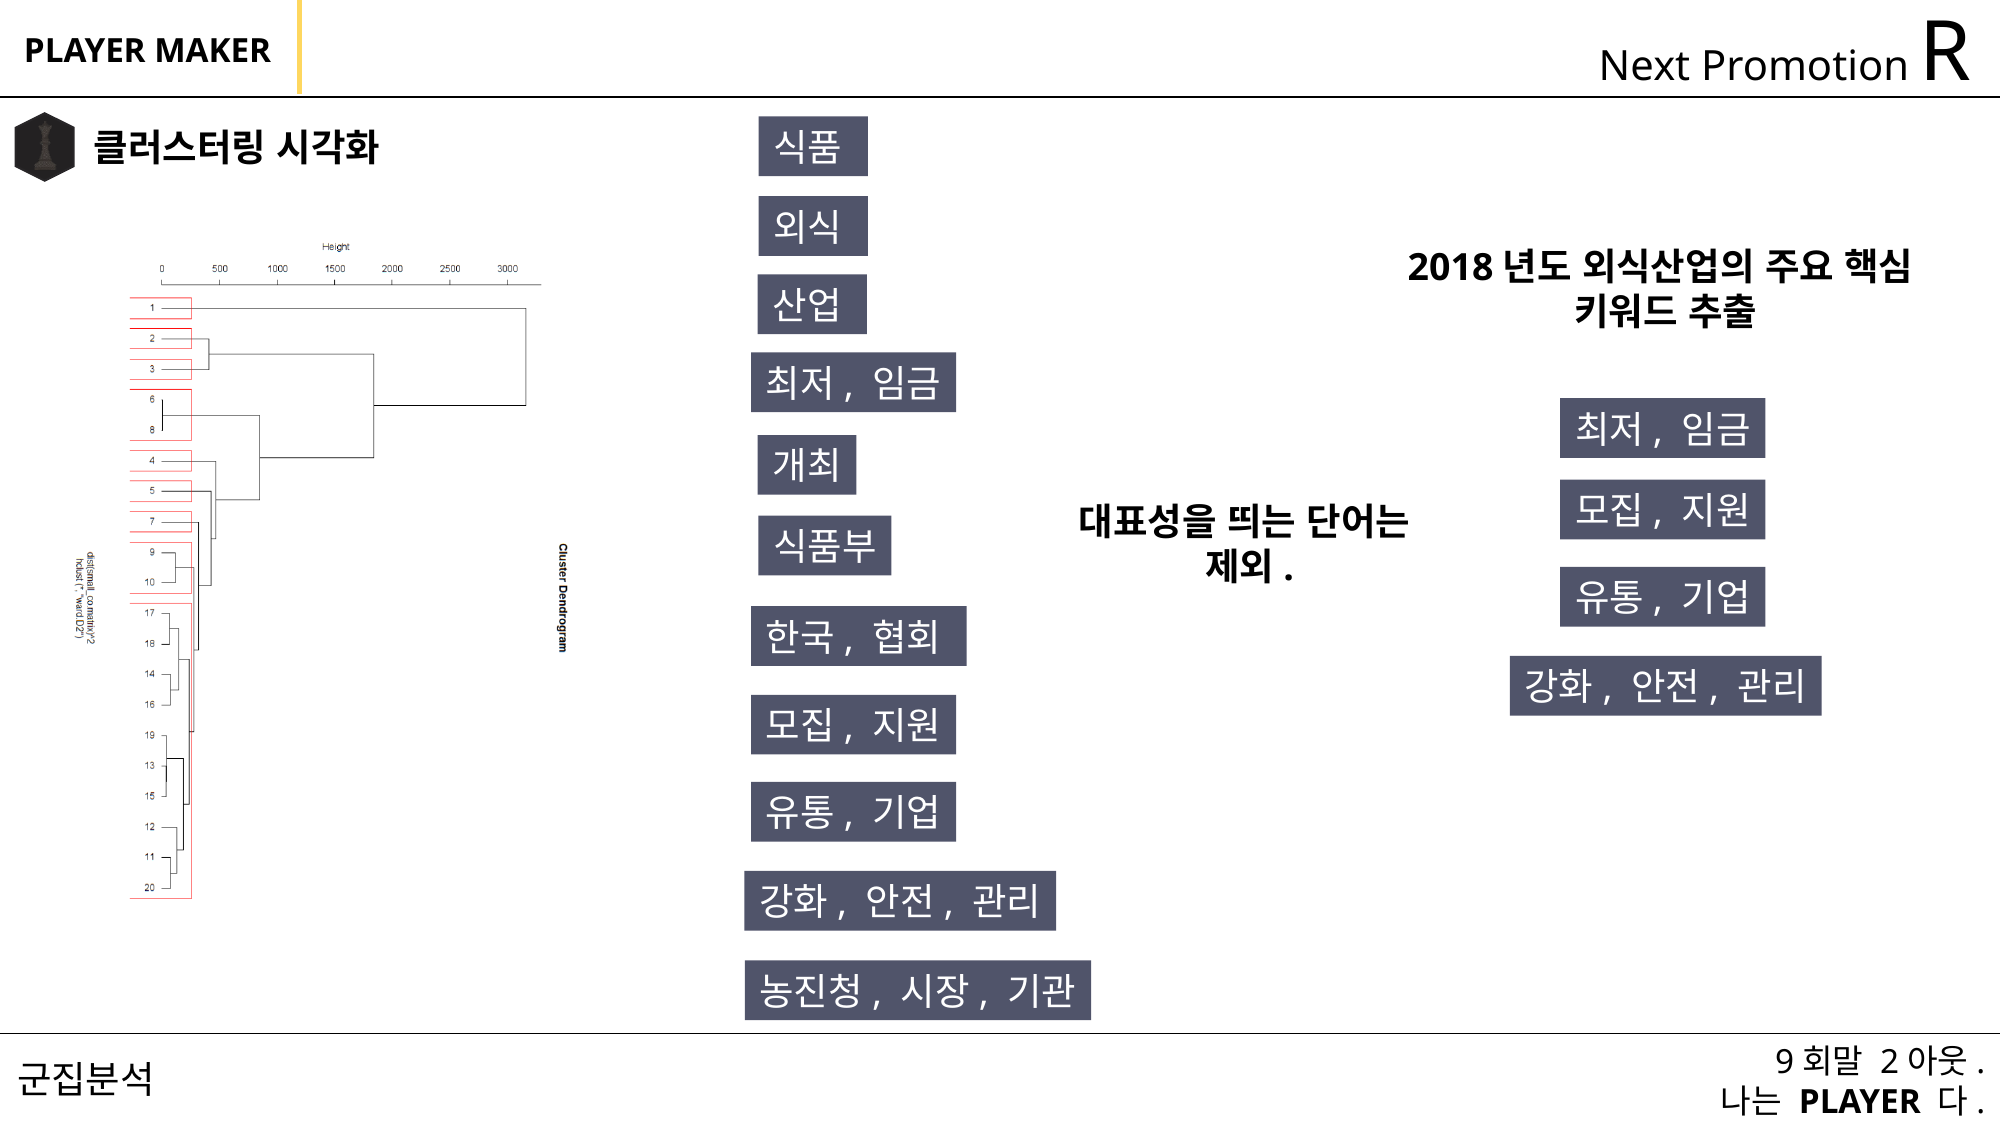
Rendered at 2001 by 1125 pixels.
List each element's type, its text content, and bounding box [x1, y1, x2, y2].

text_box 클러스터링 시각화 [80, 116, 396, 177]
text_box 농진청, 시장, 기관 [744, 960, 1092, 1021]
text_box 모집, 지원 [751, 694, 957, 755]
text_box PLAYER MAKER [302, 21, 311, 77]
text_box 식품부 [758, 515, 892, 576]
text_box 한국, 협회 [751, 606, 967, 666]
text_box 군집분석 [2, 1048, 170, 1109]
text_box Next Promotion R [1432, 0, 1987, 96]
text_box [9, 109, 80, 181]
text_box 유통, 기업 [751, 781, 957, 842]
text_box 산업 [757, 274, 867, 335]
text_box 모집, 지원 [1560, 479, 1766, 540]
text_box 식품 [758, 116, 868, 177]
text_box 대표성을 띄는 단어는 제외. [1063, 490, 1436, 596]
text_box Next Promotion R [1432, 98, 1987, 105]
text_box 강화, 안전, 관리 [1509, 655, 1822, 716]
text_box 최저, 임금 [751, 352, 957, 413]
text_box 개최 [757, 435, 857, 495]
text_box 외식 [758, 196, 868, 256]
text_box PLAYER MAKER [0, 21, 297, 77]
text_box 9회말 2아웃. 나는 PLAYER 다. [1273, 1034, 2000, 1125]
picture [0, 240, 677, 934]
text_box 2018년도 외식산업의 주요 핵심 키워드 추출 [1392, 235, 1939, 341]
text_box 유통, 기업 [1560, 566, 1766, 627]
text_box 최저, 임금 [1560, 398, 1766, 458]
text_box 강화, 안전, 관리 [744, 870, 1057, 931]
